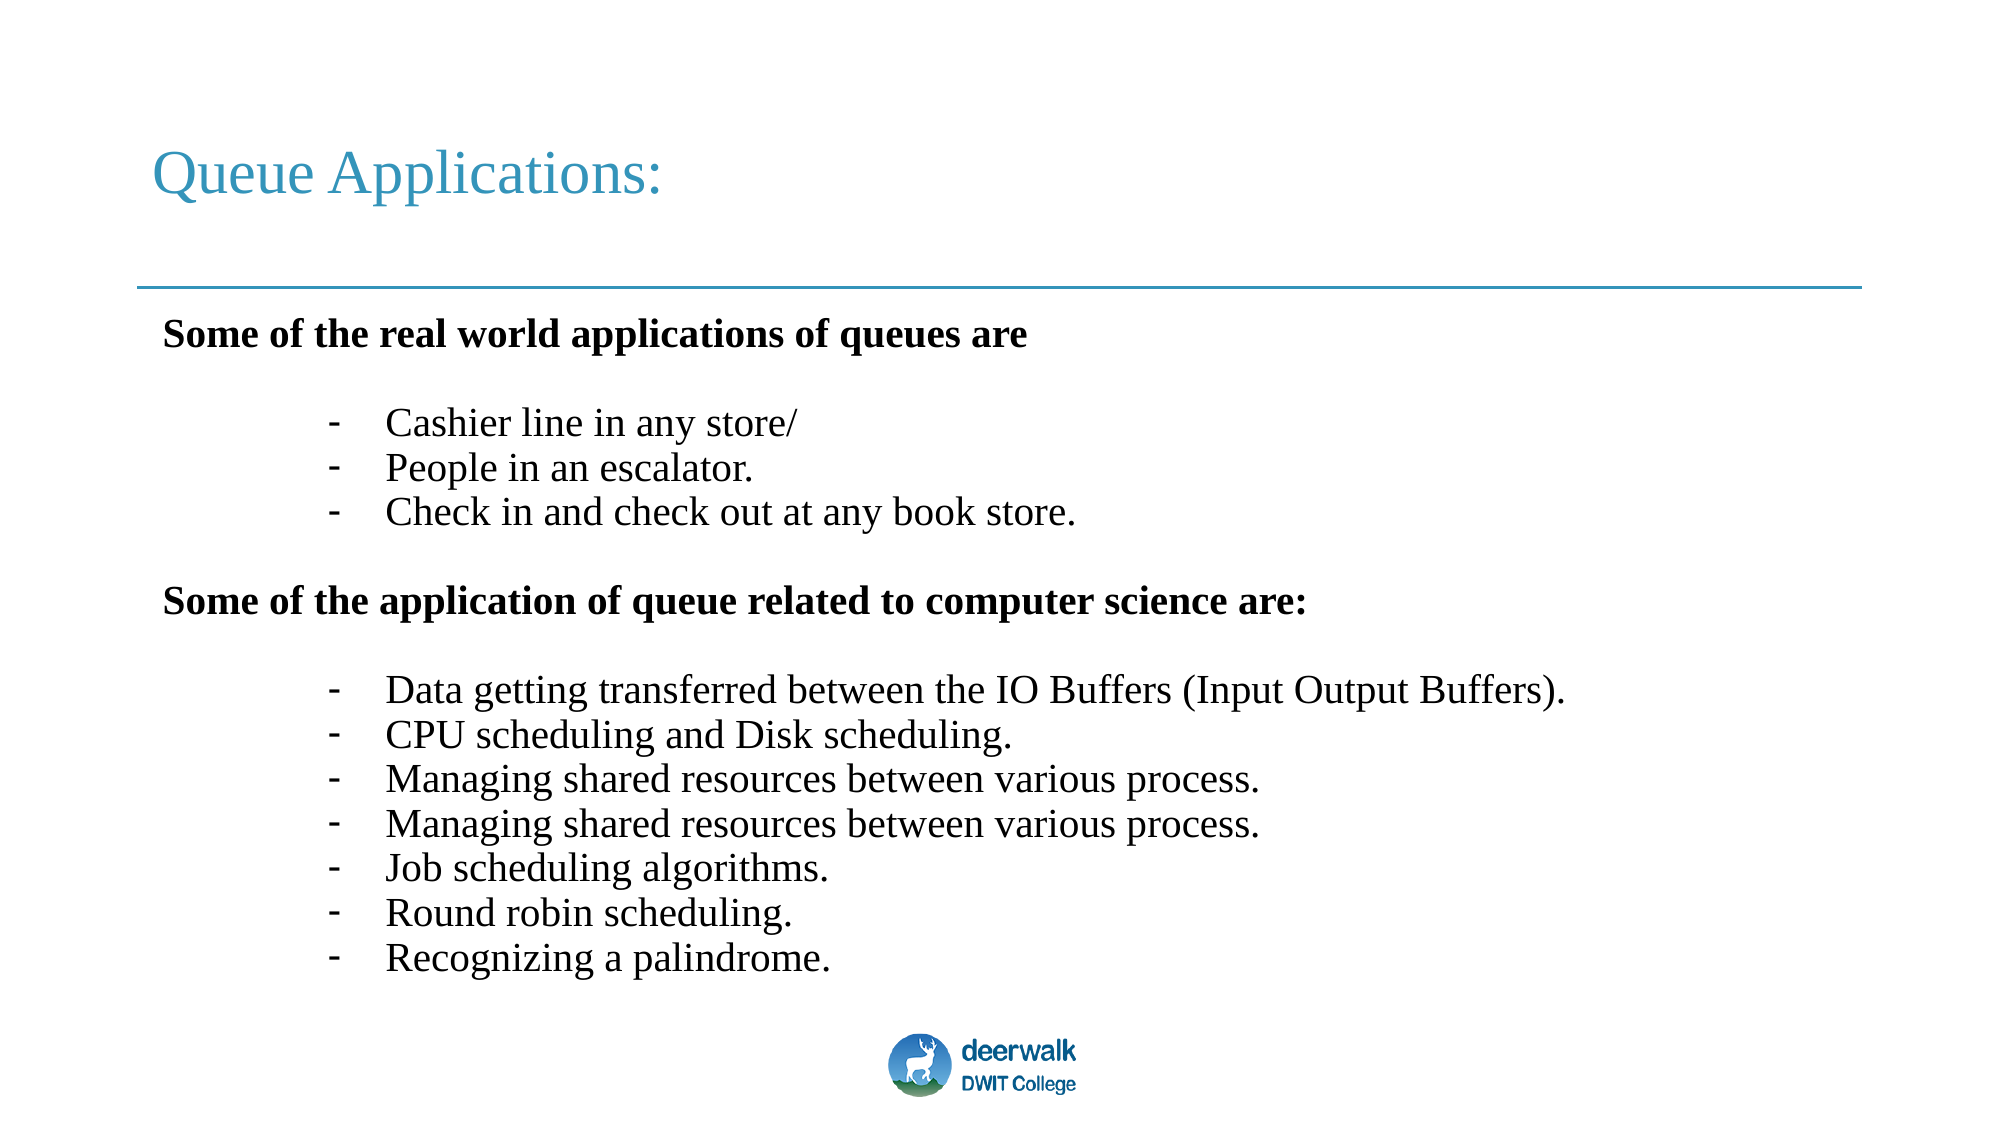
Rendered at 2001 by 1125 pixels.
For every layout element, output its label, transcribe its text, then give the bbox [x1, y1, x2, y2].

list Some of the real world applications of queues are Cashier line in any store/ People in an escalator. Check in and check out at any book store. Some of the application of queue related to computer science are: Data getting transferred between the IO Buffers (Input Output Buffers). CPU scheduling and Disk scheduling. Managing shared resources between various process. Managing shared resources between various process. Job scheduling algorithms. Round robin scheduling. Recognizing a palindrome. [147, 304, 1863, 995]
picture [873, 1013, 1103, 1120]
title Queue Applications: [137, 64, 1863, 283]
